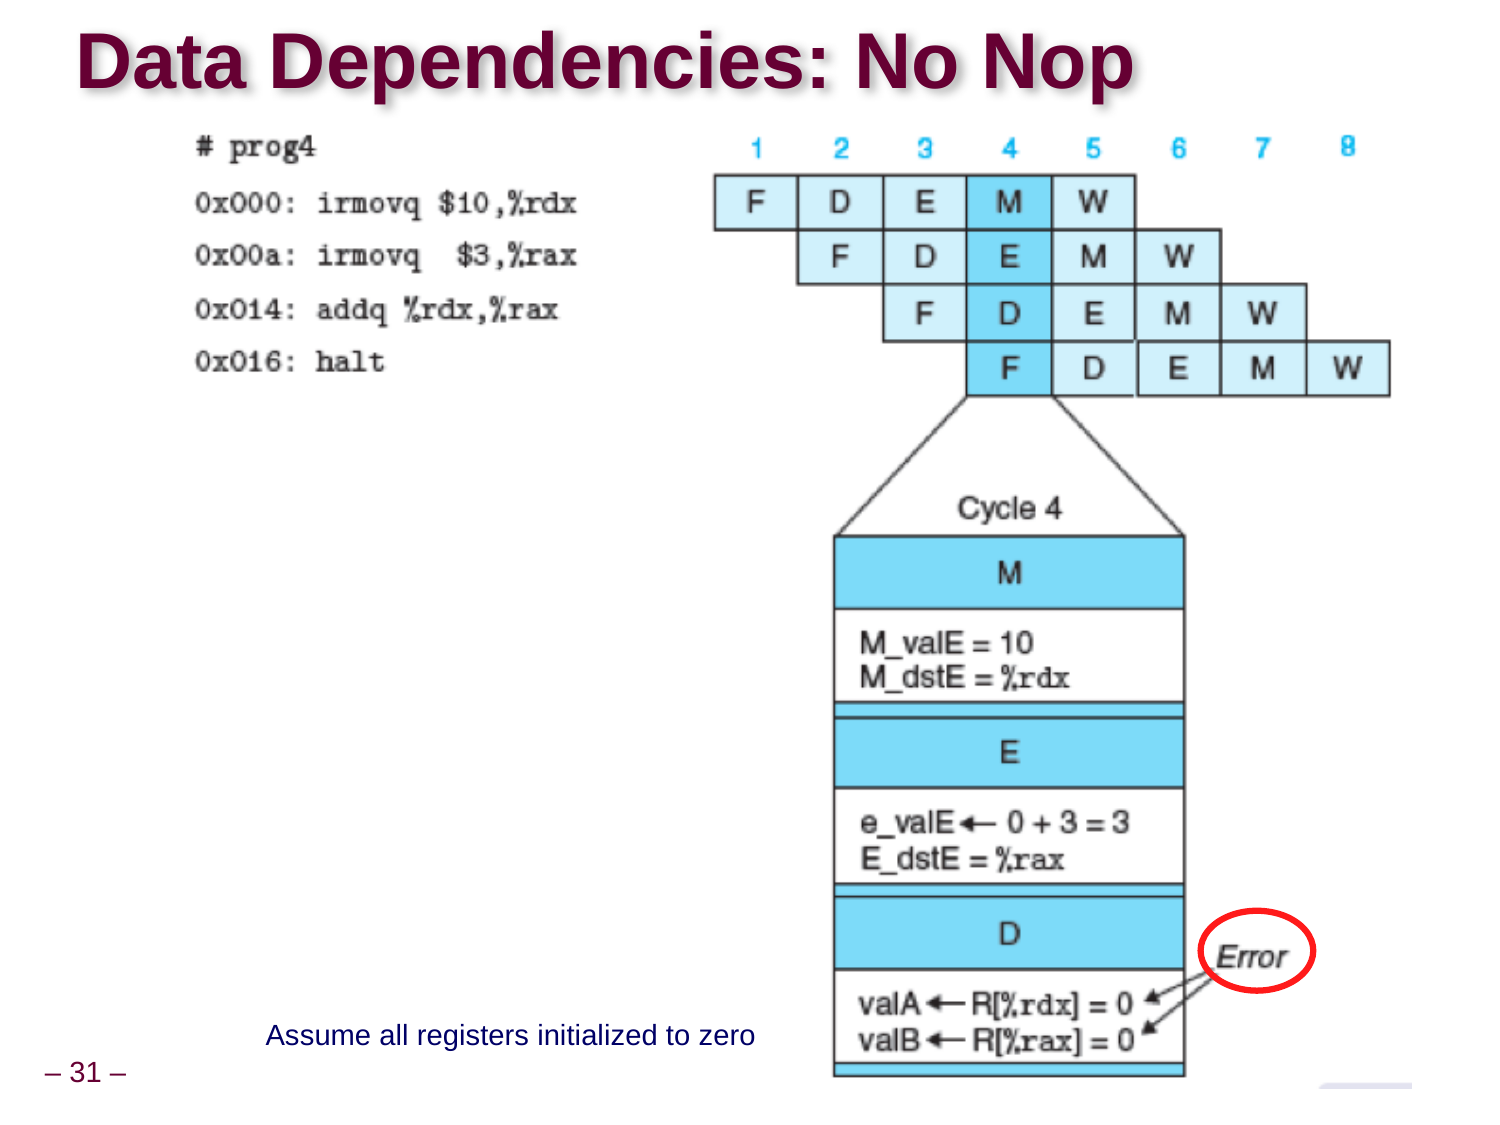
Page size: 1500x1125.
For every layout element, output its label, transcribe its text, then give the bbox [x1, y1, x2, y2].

title Data Dependencies: No Nop [74, 0, 1500, 129]
picture [173, 111, 1412, 1089]
